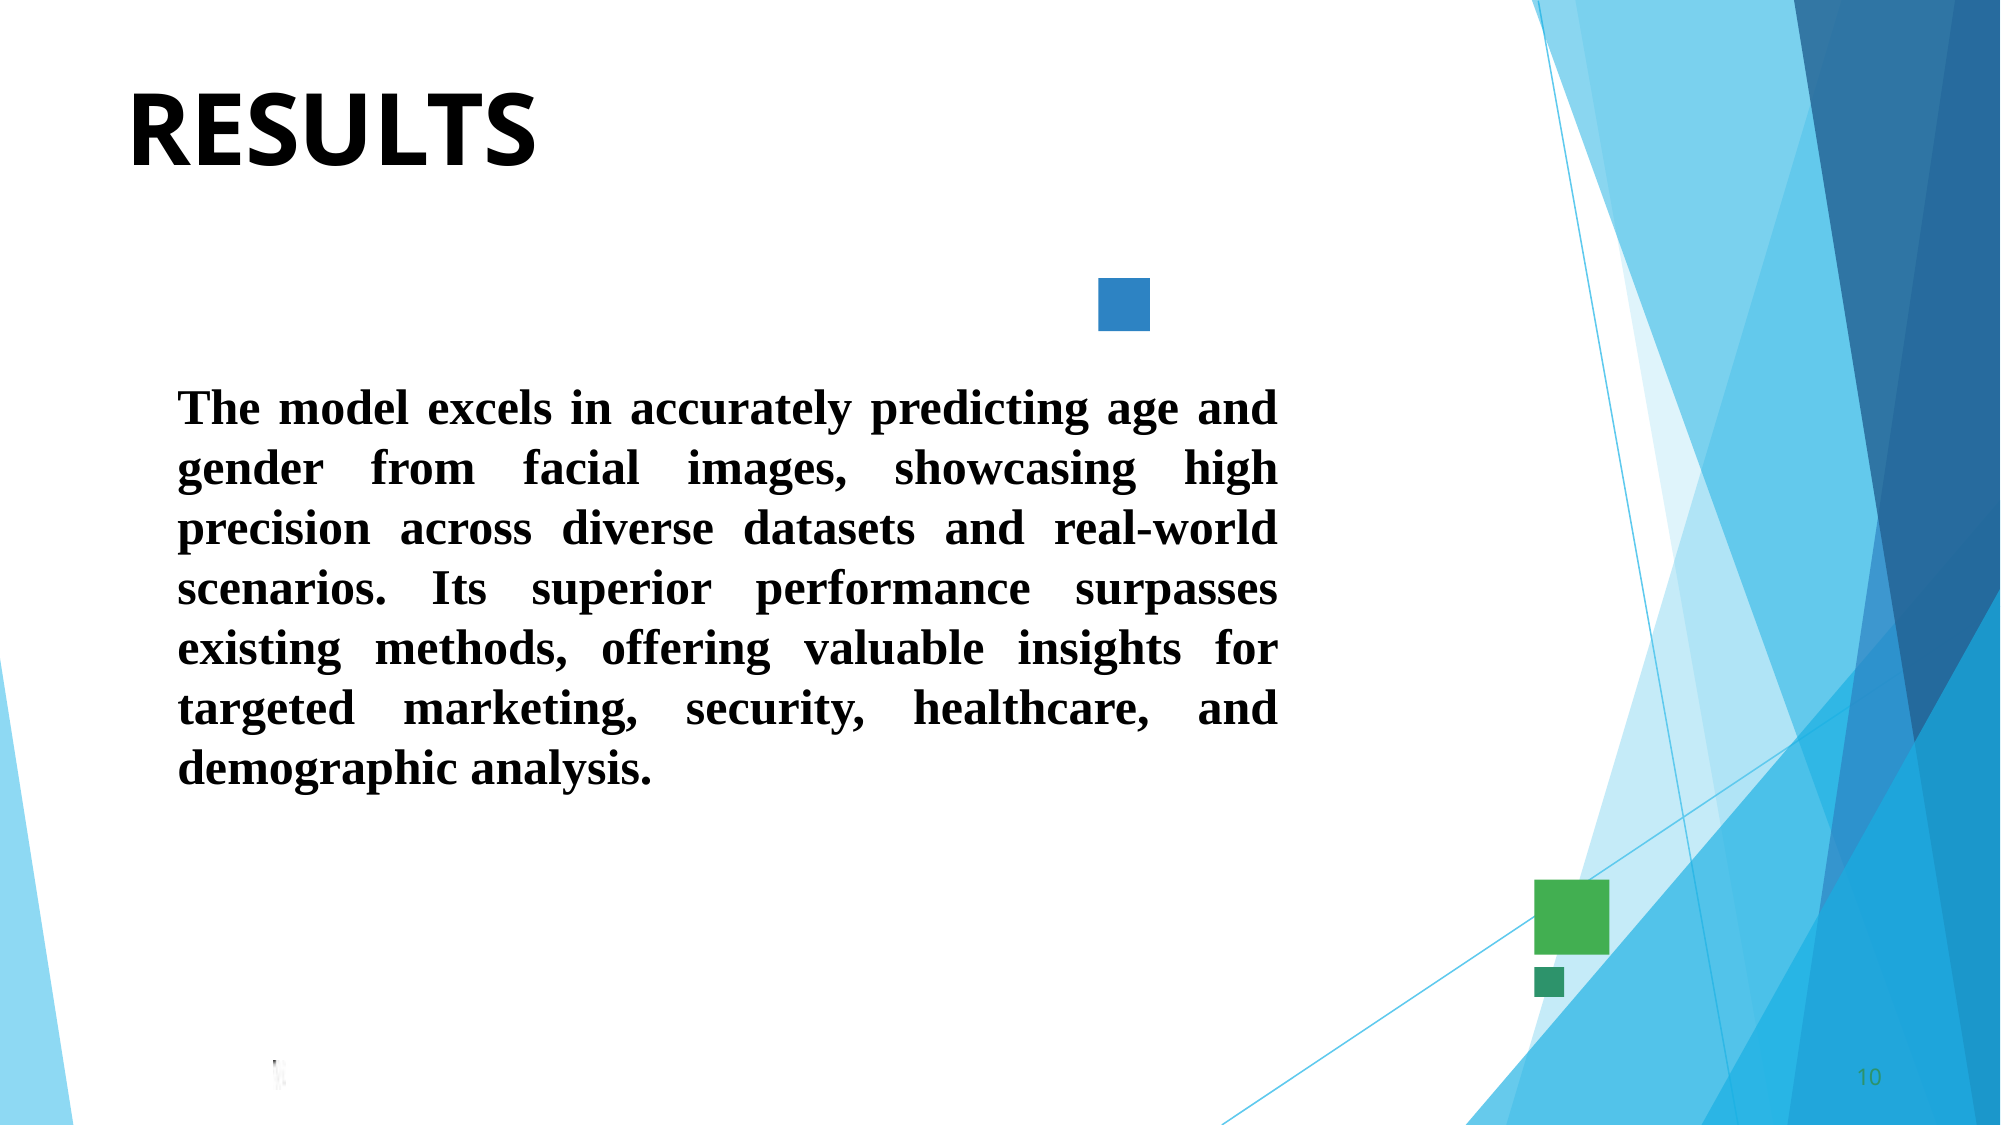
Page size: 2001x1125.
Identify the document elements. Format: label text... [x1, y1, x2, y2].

title RESULTS [91, 63, 1694, 254]
text_box [1534, 967, 1565, 997]
text_box [1098, 278, 1150, 332]
picture [273, 1060, 287, 1091]
text_box [1534, 879, 1610, 955]
text_box The model excels in accurately predicting age and gender from facial images, showcasing high precision across diverse datasets and real-world scenarios. Its superior performance surpasses existing methods, offering valuable insights for targeted marketing, security, healthcare, and demographic analysis. [162, 367, 1294, 802]
slide_number 10 [1849, 1061, 1890, 1125]
